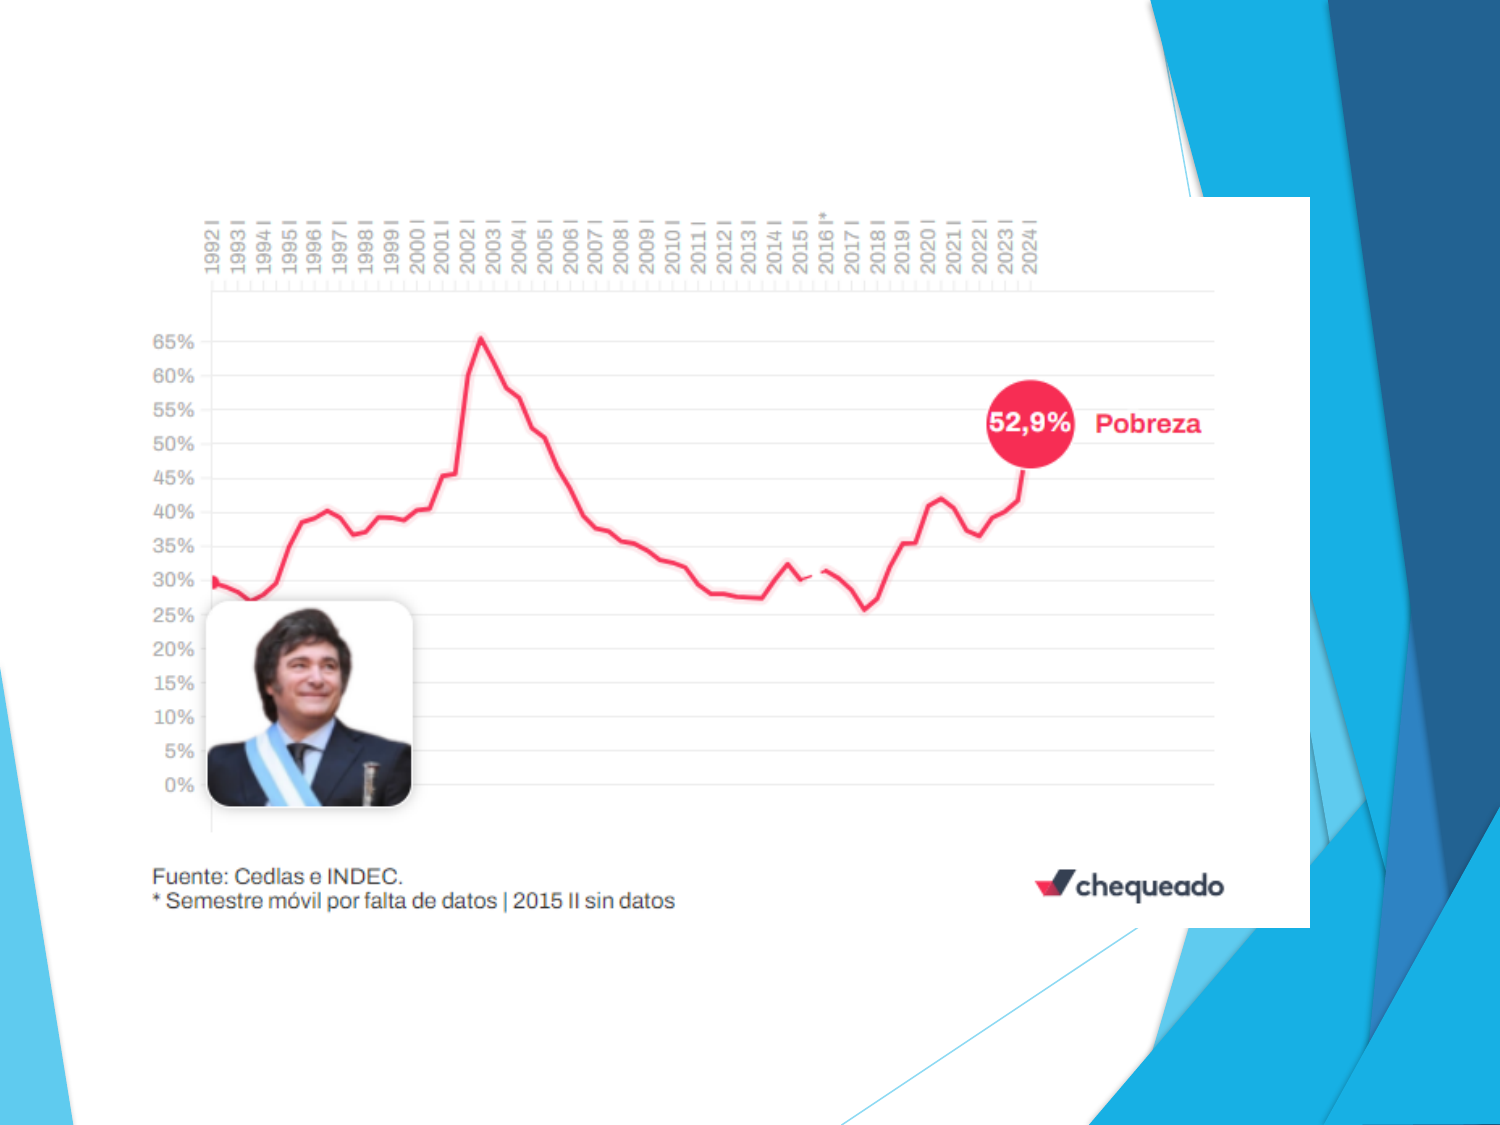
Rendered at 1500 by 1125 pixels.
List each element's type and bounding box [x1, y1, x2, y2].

picture [140, 197, 1310, 928]
